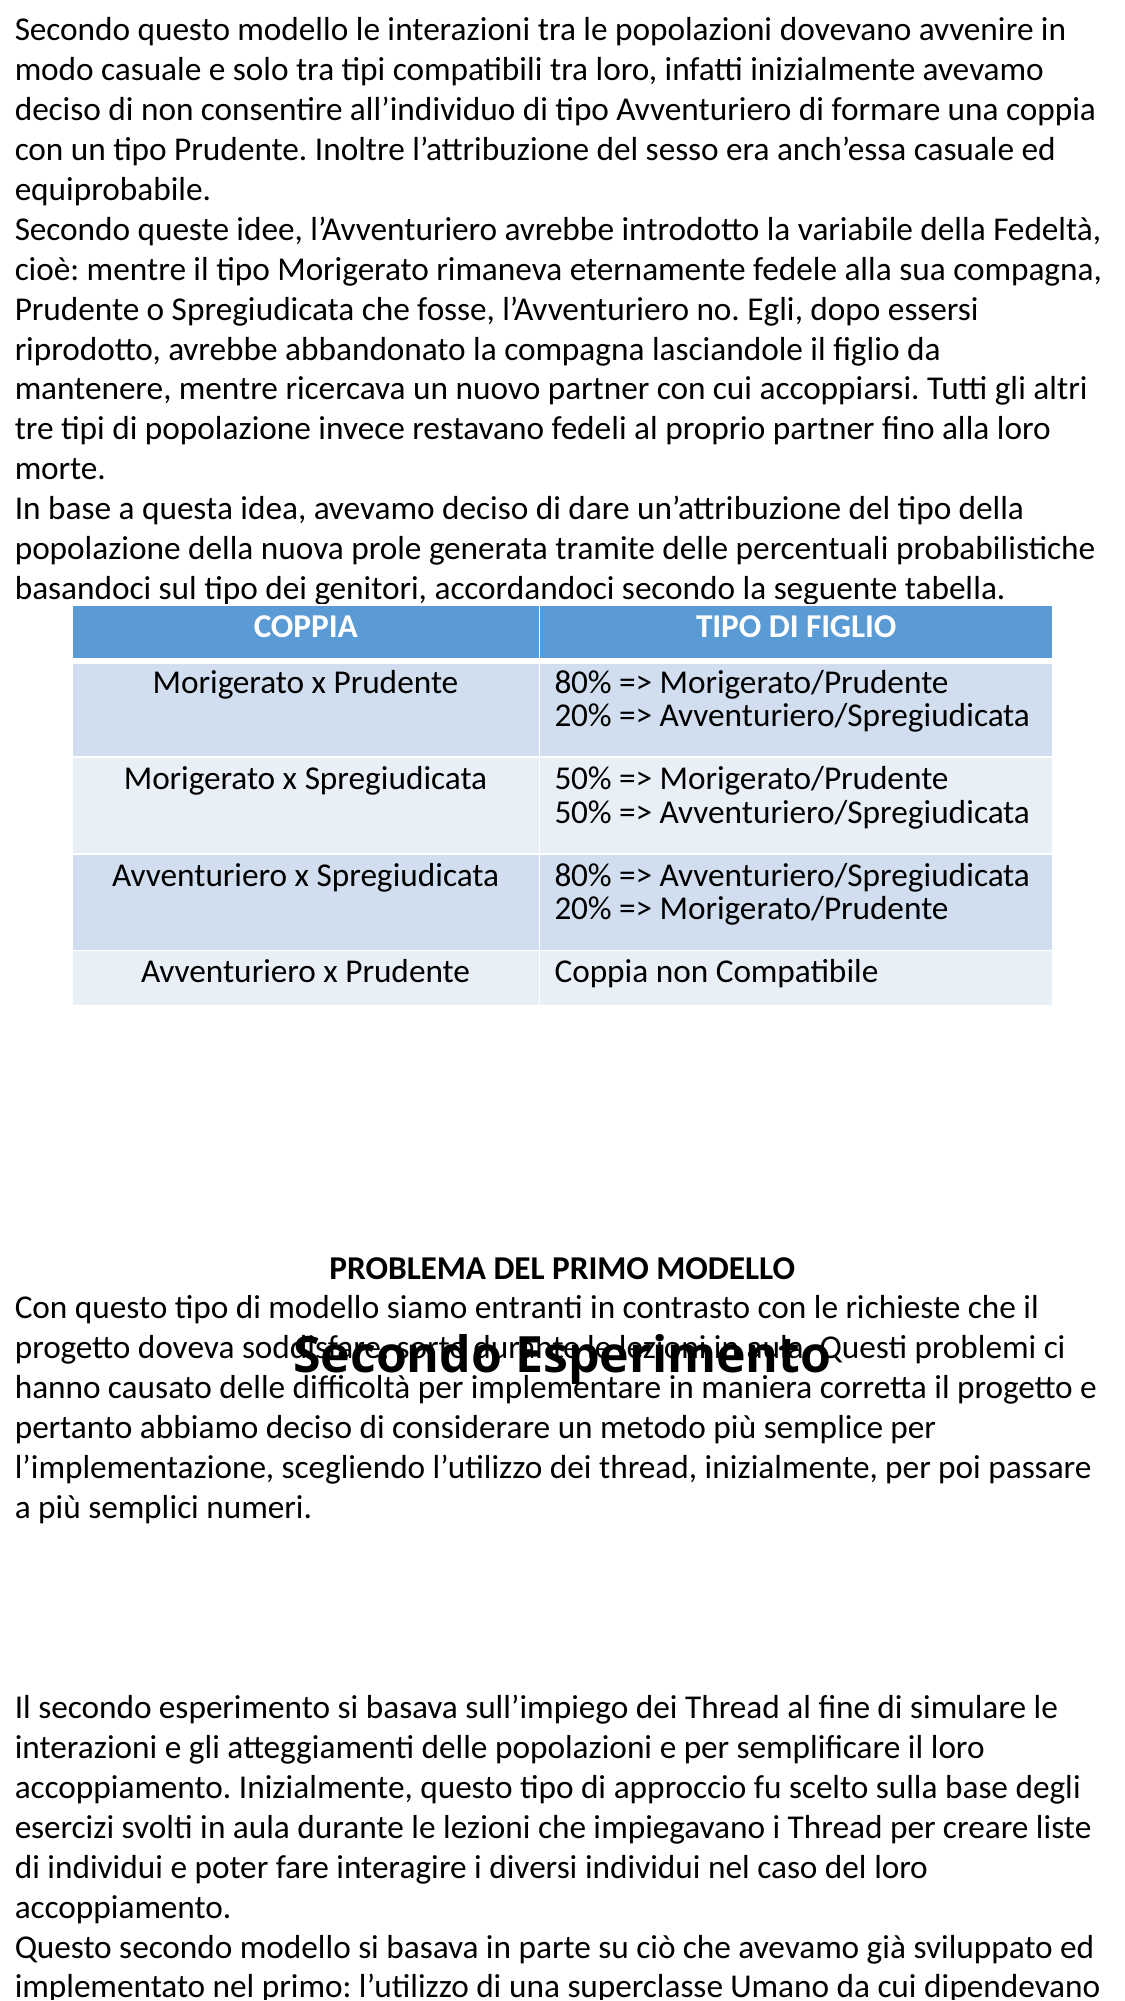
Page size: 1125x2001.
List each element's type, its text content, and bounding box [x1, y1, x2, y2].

text_box Secondo questo modello le interazioni tra le popolazioni dovevano avvenire in modo casuale e solo tra tipi compatibili tra loro, infatti inizialmente avevamo deciso di non consentire all’individuo di tipo Avventuriero di formare una coppia con un tipo Prudente. Inoltre l’attribuzione del sesso era anch’essa casuale ed equiprobabile. Secondo queste idee, l’Avventuriero avrebbe introdotto la variabile della Fedeltà, cioè: mentre il tipo Morigerato rimaneva eternamente fedele alla sua compagna, Prudente o Spregiudicata che fosse, l’Avventuriero no. Egli, dopo essersi riprodotto, avrebbe abbandonato la compagna lasciandole il figlio da mantenere, mentre ricercava un nuovo partner con cui accoppiarsi. Tutti gli altri tre tipi di popolazione invece restavano fedeli al proprio partner fino alla loro morte. In base a questa idea, avevamo deciso di dare un’attribuzione del tipo della popolazione della nuova prole generata tramite delle percentuali probabilistiche basandoci sul tipo dei genitori, accordandoci secondo la seguente tabella. PROBLEMA DEL PRIMO MODELLO Con questo tipo di modello siamo entranti in contrasto con le richieste che il progetto doveva soddisfare, sorte durante le lezioni in aula. Questi problemi ci hanno causato delle difficoltà per implementare in maniera corretta il progetto e pertanto abbiamo deciso di considerare un metodo più semplice per l’implementazione, scegliendo l’utilizzo dei thread, inizialmente, per poi passare a più semplici numeri. Il secondo esperimento si basava sull’impiego dei Thread al fine di simulare le interazioni e gli atteggiamenti delle popolazioni e per semplificare il loro accoppiamento. Inizialmente, questo tipo di approccio fu scelto sulla base degli esercizi svolti in aula durante le lezioni che impiegavano i Thread per creare liste di individui e poter fare interagire i diversi individui nel caso del loro accoppiamento. Questo secondo modello si basava in parte su ciò che avevamo già sviluppato ed implementato nel primo: l’utilizzo di una superclasse Umano da cui dipendevano le sottoclassi Uomo e Donna e tutte le 4 classi rispettive per i Tipi di individuo. Oltre ciò, avevamo deciso di riutilizzare il metodo della Synchrocoda visto a lezione per poter gestire tutti gli individui delle popolazioni e controllarne le interazioni e l’accoppiamento, ma proprio nel momento della definizione dei metodi di creazione delle coppie e della generazione dei figli abbiamo riscontrato dei problemi di implementazione che ci hanno costretto a semplificare ulteriormente il progetto. [0, 0, 1125, 1297]
table_cell 80% => Avventuriero/Spregiudicata 20% => Morigerato/Prudente [540, 855, 1052, 950]
table_header TIPO DI FIGLIO [540, 606, 1052, 658]
table_cell Avventuriero x Prudente [73, 951, 539, 1005]
table_cell Coppia non Compatibile [540, 951, 1052, 1005]
table_cell Morigerato x Spregiudicata [73, 758, 539, 853]
table_header COPPIA [73, 606, 539, 658]
text_box Secondo questo modello le interazioni tra le popolazioni dovevano avvenire in modo casuale e solo tra tipi compatibili tra loro, infatti inizialmente avevamo deciso di non consentire all’individuo di tipo Avventuriero di formare una coppia con un tipo Prudente. Inoltre l’attribuzione del sesso era anch’essa casuale ed equiprobabile. Secondo queste idee, l’Avventuriero avrebbe introdotto la variabile della Fedeltà, cioè: mentre il tipo Morigerato rimaneva eternamente fedele alla sua compagna, Prudente o Spregiudicata che fosse, l’Avventuriero no. Egli, dopo essersi riprodotto, avrebbe abbandonato la compagna lasciandole il figlio da mantenere, mentre ricercava un nuovo partner con cui accoppiarsi. Tutti gli altri tre tipi di popolazione invece restavano fedeli al proprio partner fino alla loro morte. In base a questa idea, avevamo deciso di dare un’attribuzione del tipo della popolazione della nuova prole generata tramite delle percentuali probabilistiche basandoci sul tipo dei genitori, accordandoci secondo la seguente tabella. PROBLEMA DEL PRIMO MODELLO Con questo tipo di modello siamo entranti in contrasto con le richieste che il progetto doveva soddisfare, sorte durante le lezioni in aula. Questi problemi ci hanno causato delle difficoltà per implementare in maniera corretta il progetto e pertanto abbiamo deciso di considerare un metodo più semplice per l’implementazione, scegliendo l’utilizzo dei thread, inizialmente, per poi passare a più semplici numeri. Il secondo esperimento si basava sull’impiego dei Thread al fine di simulare le interazioni e gli atteggiamenti delle popolazioni e per semplificare il loro accoppiamento. Inizialmente, questo tipo di approccio fu scelto sulla base degli esercizi svolti in aula durante le lezioni che impiegavano i Thread per creare liste di individui e poter fare interagire i diversi individui nel caso del loro accoppiamento. Questo secondo modello si basava in parte su ciò che avevamo già sviluppato ed implementato nel primo: l’utilizzo di una superclasse Umano da cui dipendevano le sottoclassi Uomo e Donna e tutte le 4 classi rispettive per i Tipi di individuo. Oltre ciò, avevamo deciso di riutilizzare il metodo della Synchrocoda visto a lezione per poter gestire tutti gli individui delle popolazioni e controllarne le interazioni e l’accoppiamento, ma proprio nel momento della definizione dei metodi di creazione delle coppie e della generazione dei figli abbiamo riscontrato dei problemi di implementazione che ci hanno costretto a semplificare ulteriormente il progetto. [0, 1407, 1125, 2000]
text_box Secondo Esperimento [0, 1297, 1125, 1407]
table_cell Avventuriero x Spregiudicata [73, 855, 539, 950]
table_cell 80% => Morigerato/Prudente 20% => Avventuriero/Spregiudicata [540, 664, 1052, 756]
table_cell Morigerato x Prudente [73, 664, 539, 756]
table_cell 50% => Morigerato/Prudente 50% => Avventuriero/Spregiudicata [540, 758, 1052, 853]
